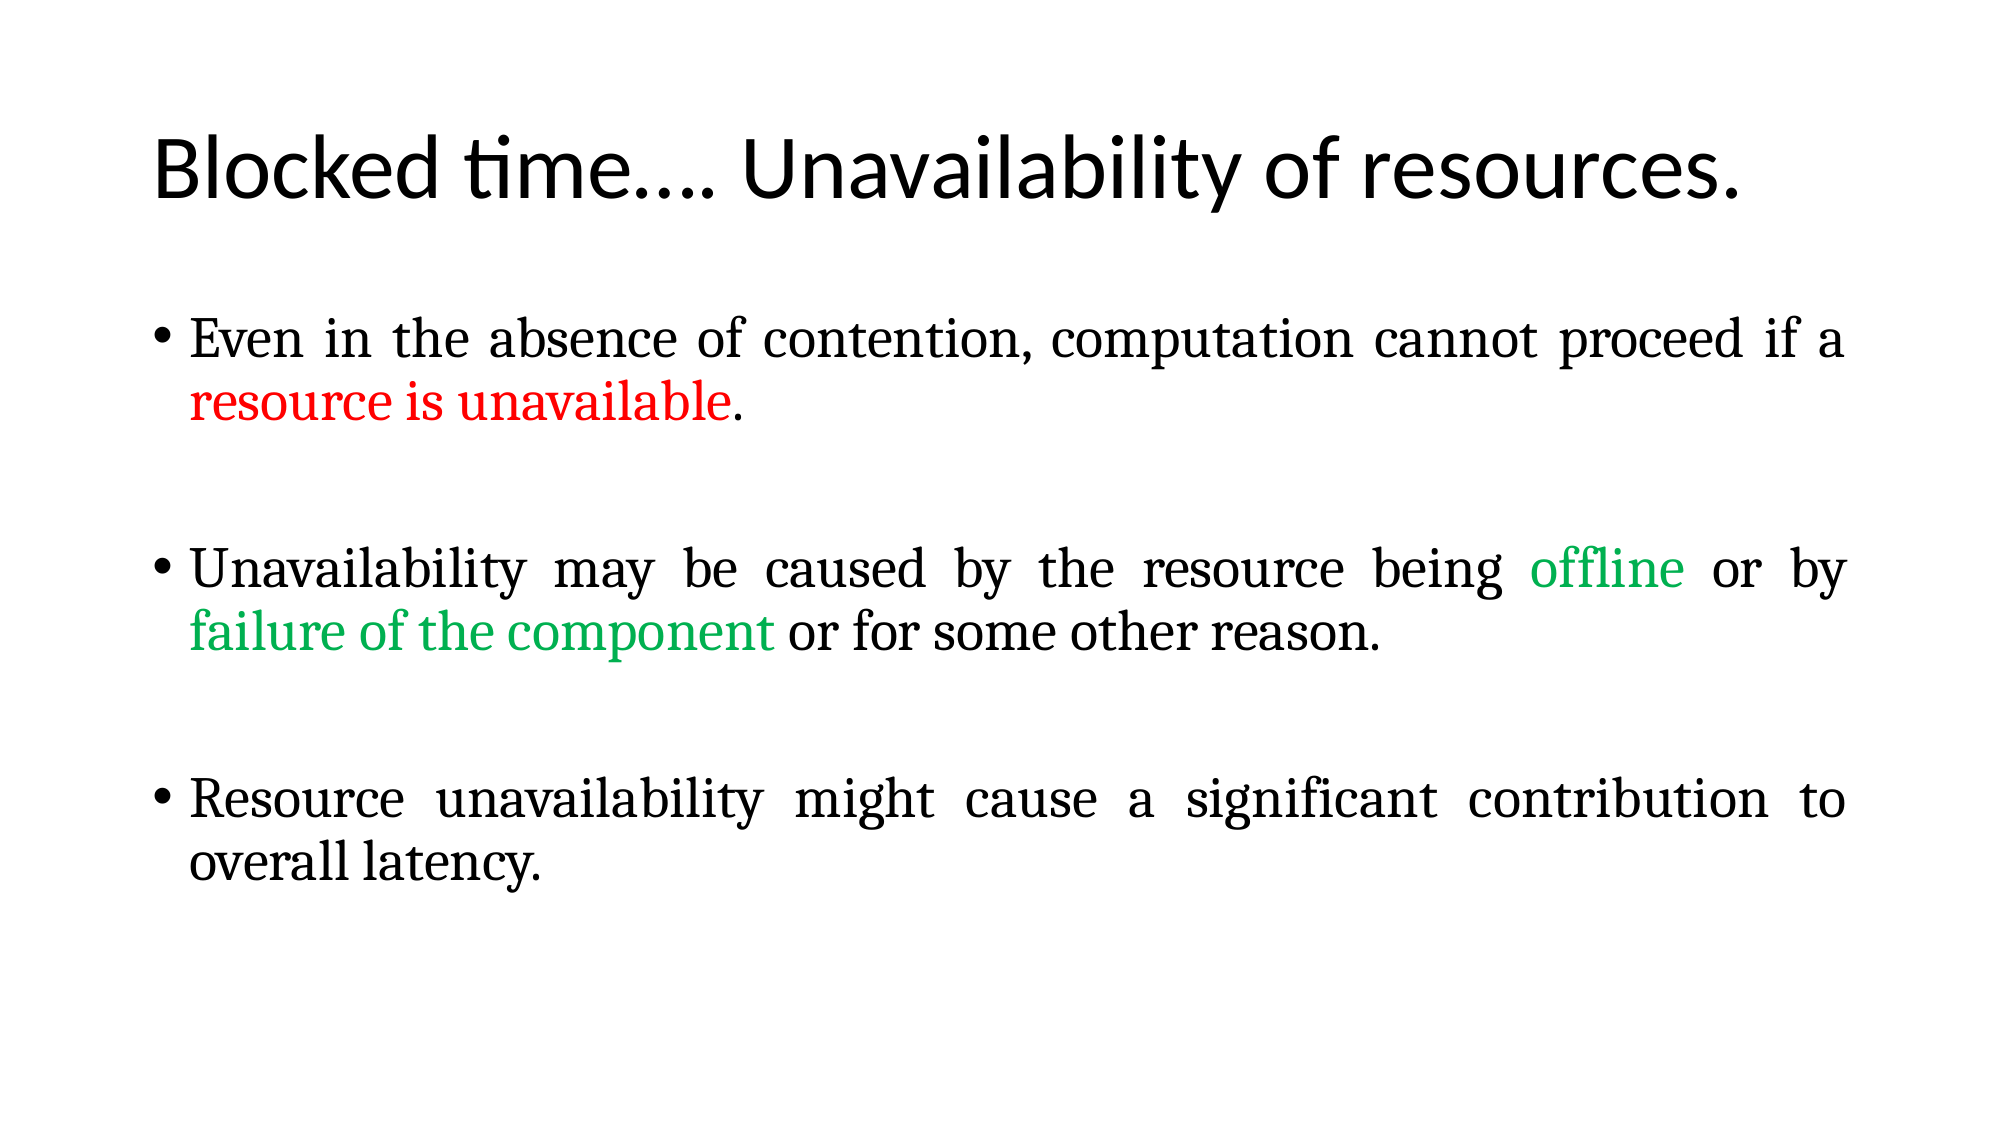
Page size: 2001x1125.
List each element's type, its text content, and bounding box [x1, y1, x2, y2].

list Even in the absence of contention, computation cannot proceed if a resource is unavailable. Unavailability may be caused by the resource being offline or by failure of the component or for some other reason. Resource unavailability might cause a significant contribution to overall latency. [137, 299, 1863, 1014]
title Blocked time…. Unavailability of resources. [137, 59, 1863, 278]
